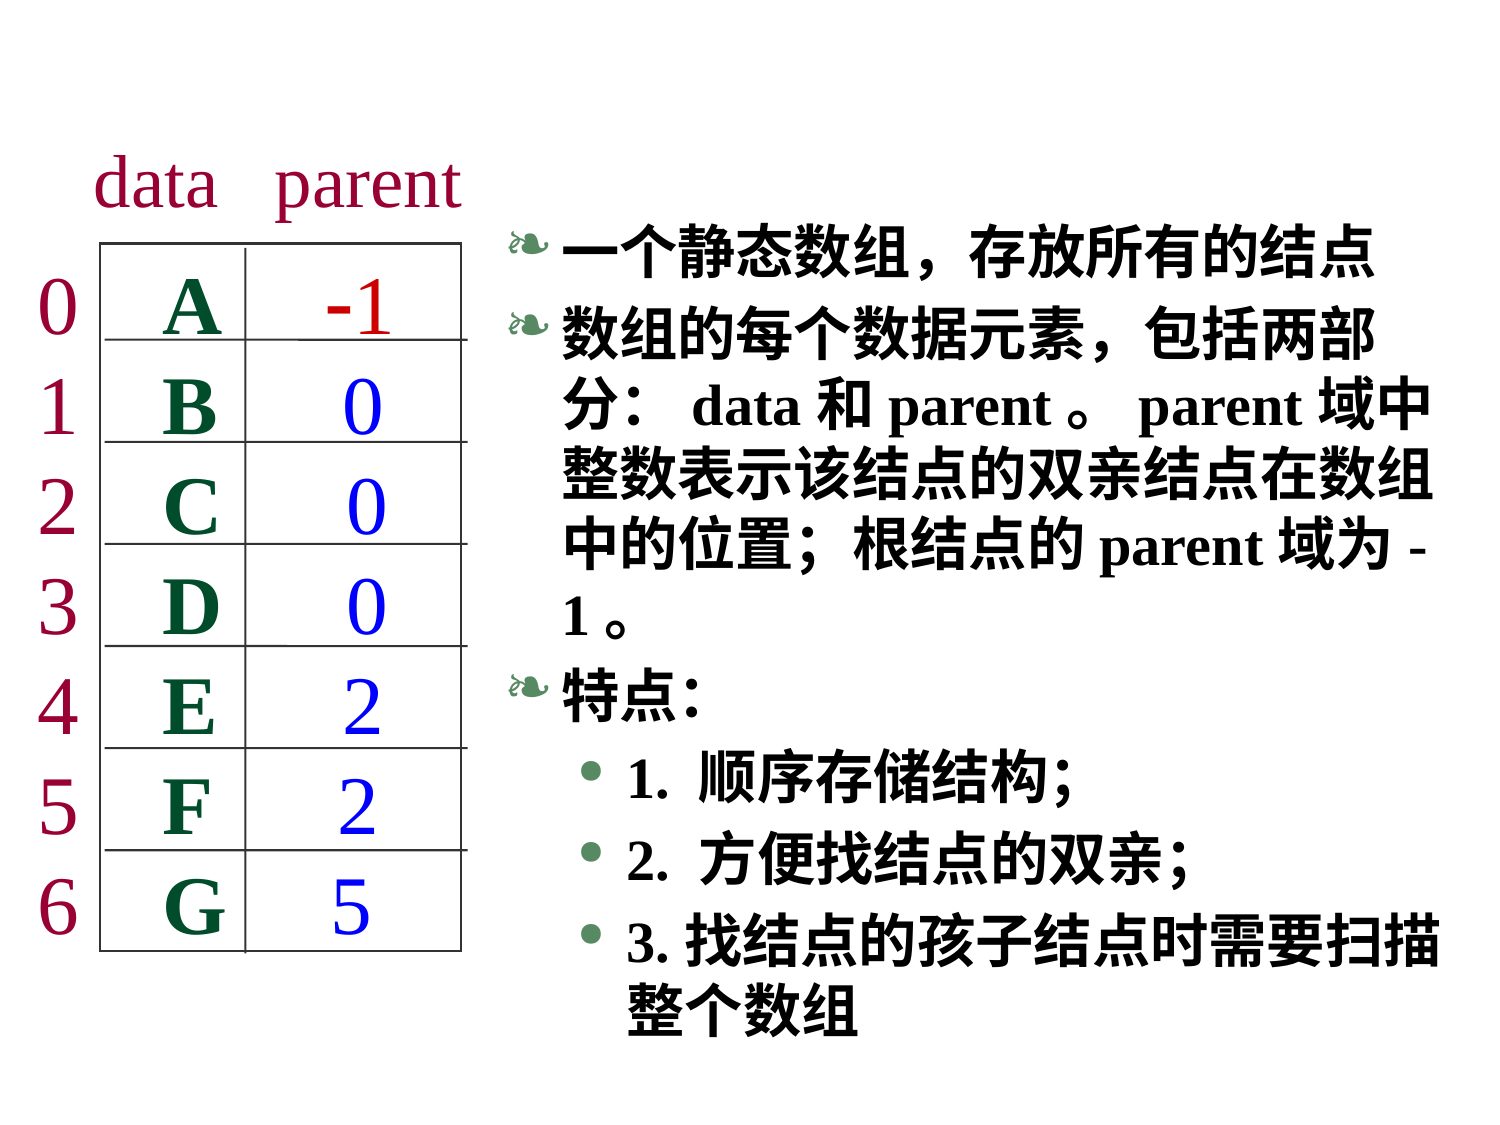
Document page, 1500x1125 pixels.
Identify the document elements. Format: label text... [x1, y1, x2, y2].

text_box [17, 125, 489, 959]
text_box 一个静态数组，存放所有的结点 数组的每个数据元素，包括两部分：data和parent。parent域中整数表示该结点的双亲结点在数组中的位置；根结点的parent域为-1。 特点： 1. 顺序存储结构； 2. 方便找结点的双亲； 3.找结点的孩子结点时需要扫描整个数组 [490, 207, 1477, 1024]
